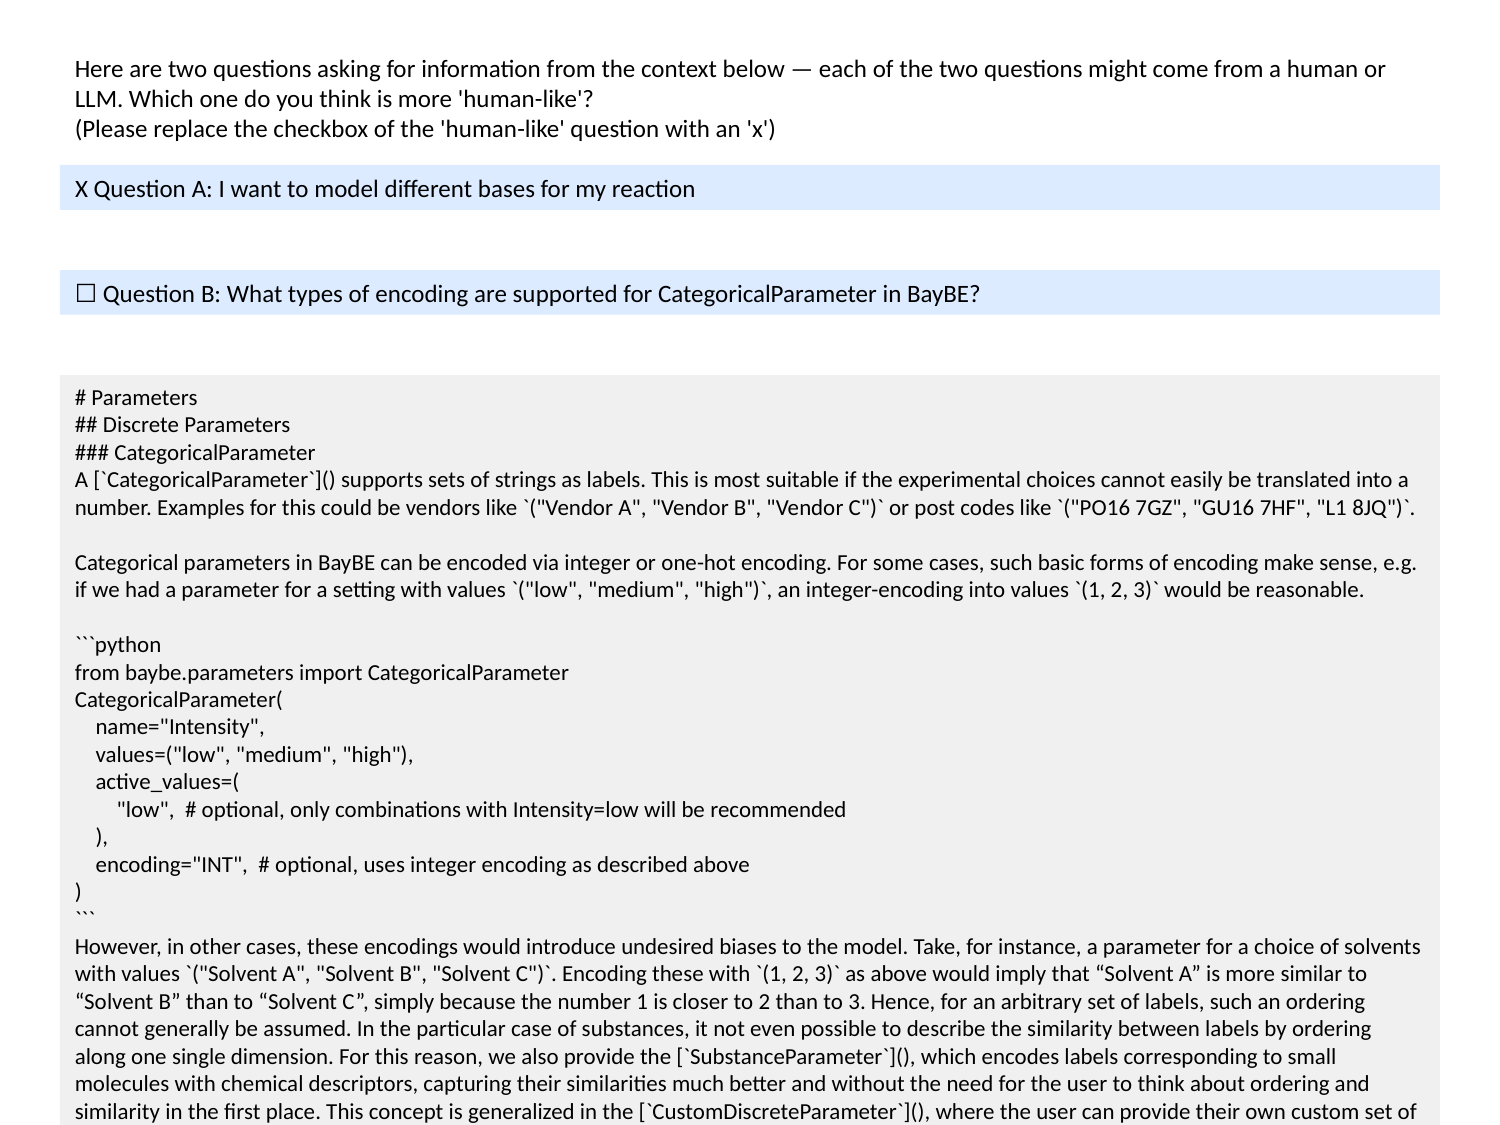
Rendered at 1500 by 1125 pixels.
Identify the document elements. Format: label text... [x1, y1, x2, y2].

text_box X Question A: I want to model different bases for my reaction [59, 164, 1440, 210]
text_box Here are two questions asking for information from the context below — each of the two questions might come from a human or LLM. Which one do you think is more 'human-like'? (Please replace the checkbox of the 'human-like' question with an 'x') [59, 45, 1440, 150]
text_box ☐ Question B: What types of encoding are supported for CategoricalParameter in BayBE? [59, 270, 1440, 315]
text_box # Parameters ## Discrete Parameters ### CategoricalParameter A [`CategoricalParameter`]() supports sets of strings as labels. This is most suitable if the experimental choices cannot easily be translated into a number. Examples for this could be vendors like `("Vendor A", "Vendor B", "Vendor C")` or post codes like `("PO16 7GZ", "GU16 7HF", "L1 8JQ")`. Categorical parameters in BayBE can be encoded via integer or one-hot encoding. For some cases, such basic forms of encoding make sense, e.g. if we had a parameter for a setting with values `("low", "medium", "high")`, an integer-encoding into values `(1, 2, 3)` would be reasonable. ```python from baybe.parameters import CategoricalParameter CategoricalParameter( name="Intensity", values=("low", "medium", "high"), active_values=( "low", # optional, only combinations with Intensity=low will be recommended ), encoding="INT", # optional, uses integer encoding as described above ) ``` However, in other cases, these encodings would introduce undesired biases to the model. Take, for instance, a parameter for a choice of solvents with values `("Solvent A", "Solvent B", "Solvent C")`. Encoding these with `(1, 2, 3)` as above would imply that “Solvent A” is more similar to “Solvent B” than to “Solvent C”, simply because the number 1 is closer to 2 than to 3. Hence, for an arbitrary set of labels, such an ordering cannot generally be assumed. In the particular case of substances, it not even possible to describe the similarity between labels by ordering along one single dimension. For this reason, we also provide the [`SubstanceParameter`](), which encodes labels corresponding to small molecules with chemical descriptors, capturing their similarities much better and without the need for the user to think about ordering and similarity in the first place. This concept is generalized in the [`CustomDiscreteParameter`](), where the user can provide their own custom set of descriptors for each label. [59, 375, 1440, 1125]
